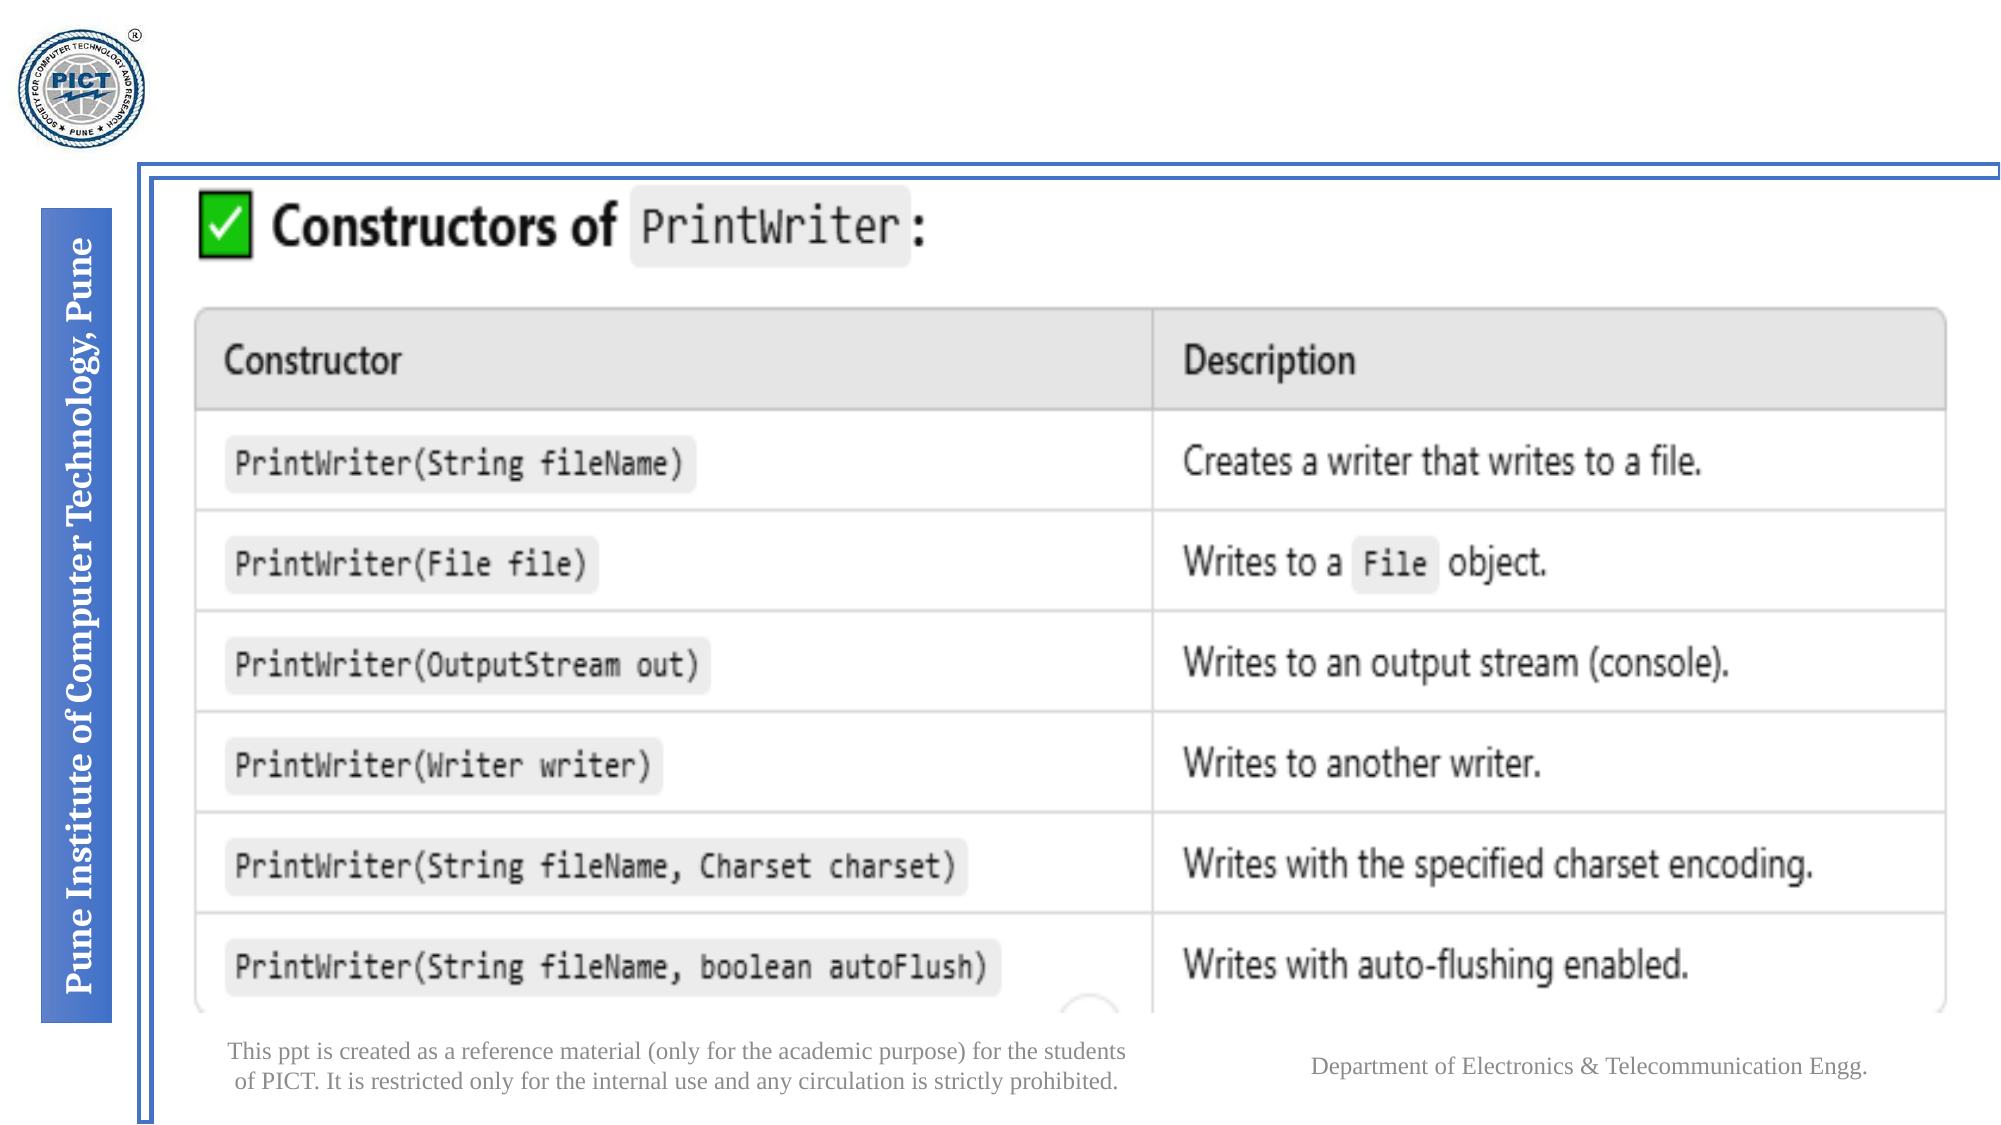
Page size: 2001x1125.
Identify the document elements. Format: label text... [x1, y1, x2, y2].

picture [171, 180, 2000, 1013]
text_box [187, 199, 252, 256]
footer Department of Electronics & Telecommunication Engg. [1215, 1037, 1971, 1092]
picture [9, 11, 161, 163]
